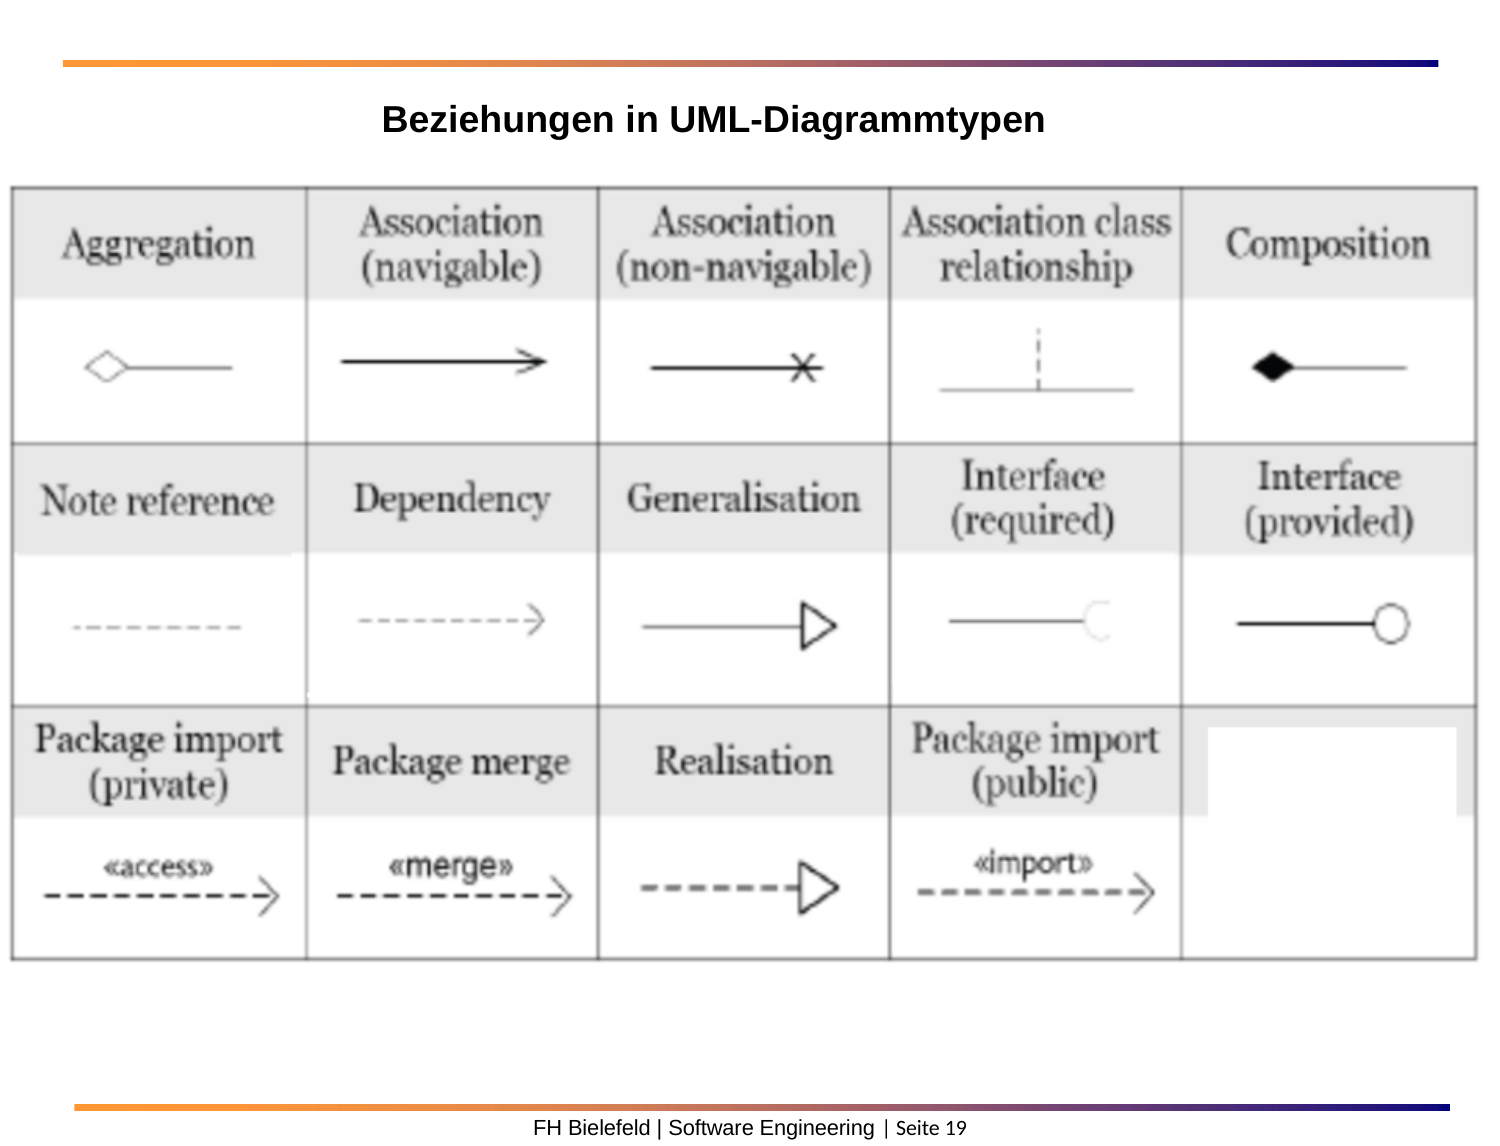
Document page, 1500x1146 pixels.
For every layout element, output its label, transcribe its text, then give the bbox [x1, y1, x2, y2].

picture [62, 60, 1439, 67]
text_box Beziehungen in UML-Diagrammtypen [366, 87, 1072, 148]
picture [74, 1104, 1450, 1111]
picture [4, 175, 1496, 971]
